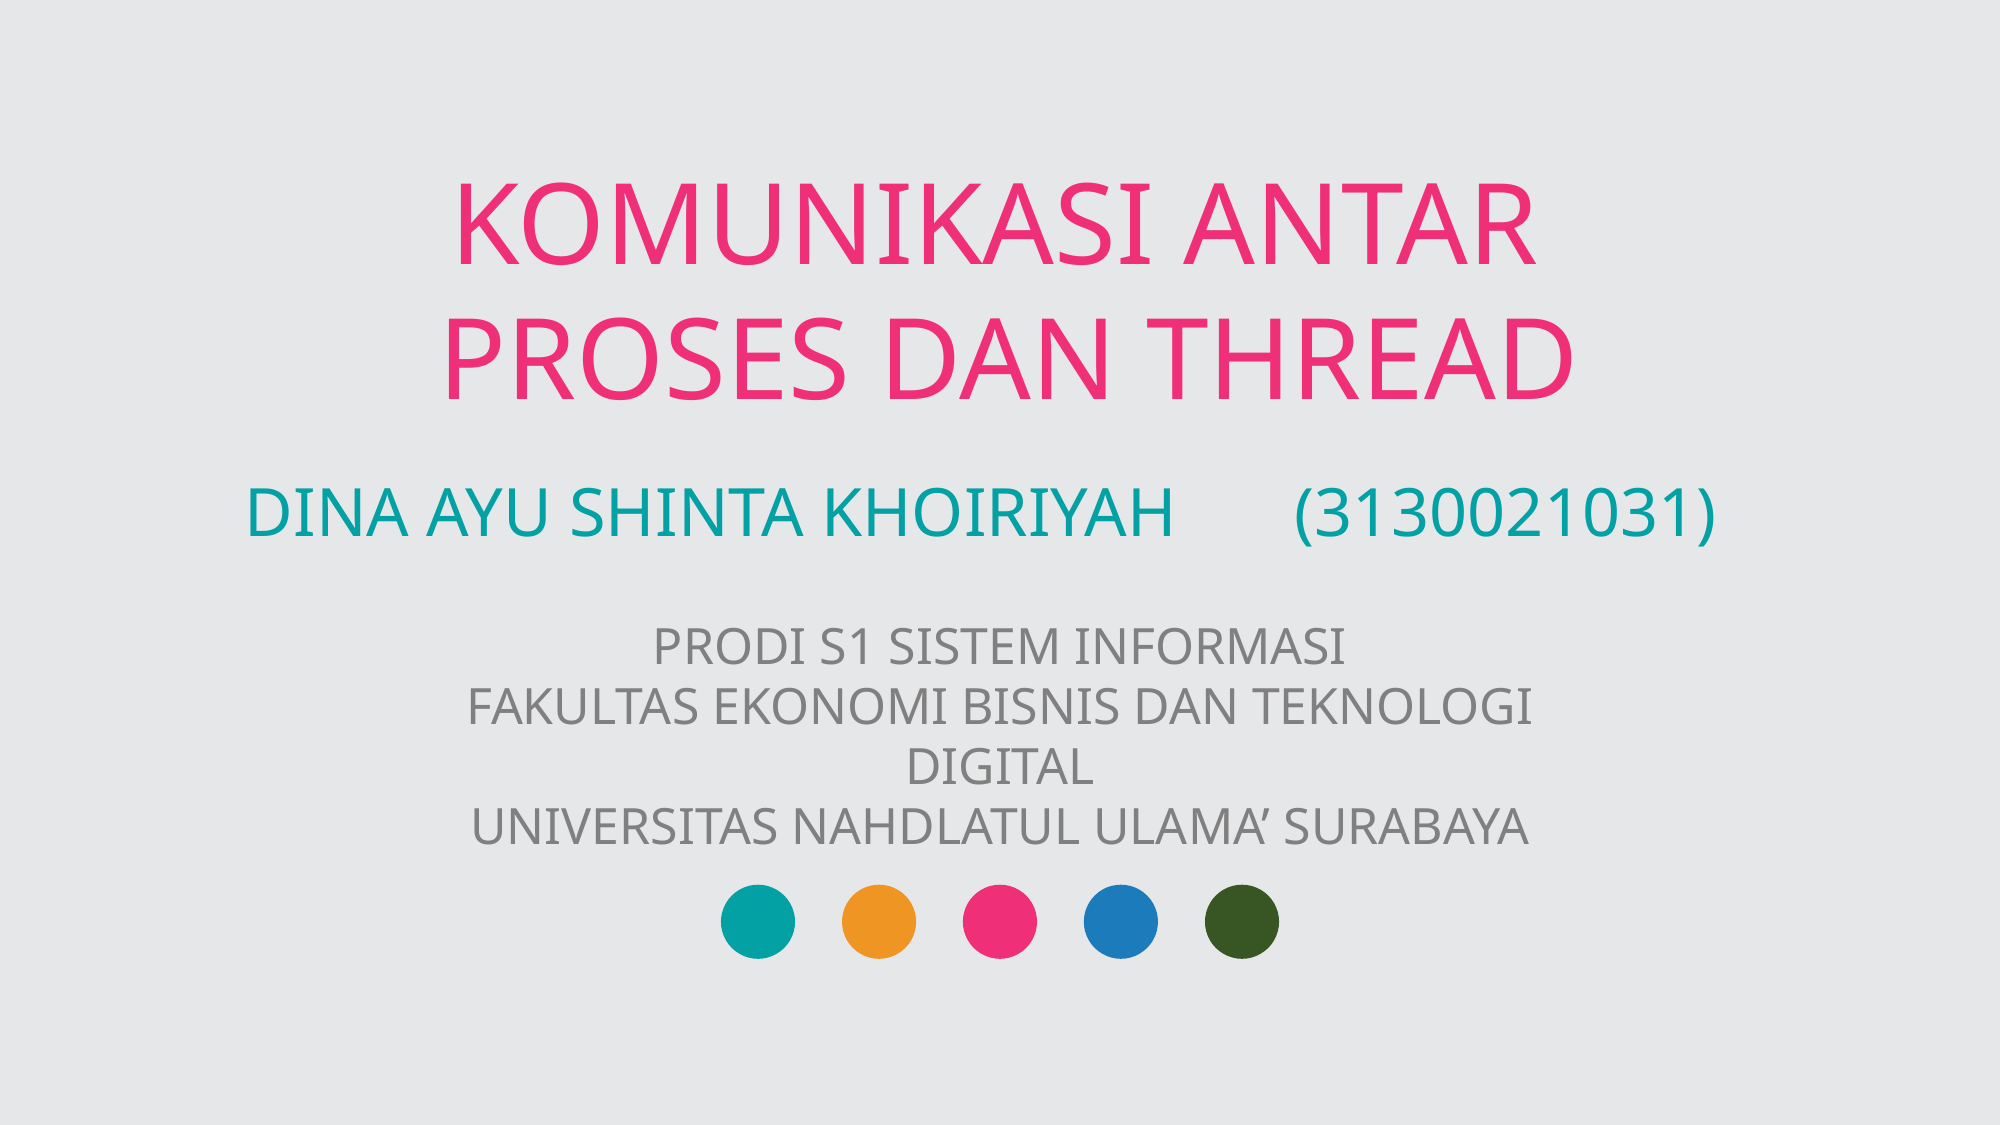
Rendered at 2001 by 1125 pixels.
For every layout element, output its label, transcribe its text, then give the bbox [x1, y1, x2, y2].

text_box DINA AYU SHINTA KHOIRIYAH (3130021031) [142, 462, 1837, 557]
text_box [720, 884, 1280, 959]
text_box PRODI S1 SISTEM INFORMASI FAKULTAS EKONOMI BISNIS DAN TEKNOLOGI DIGITAL UNIVERSITAS NAHDLATUL ULAMA’ SURABAYA [402, 607, 1597, 862]
text_box KOMUNIKASI ANTAR PROSES DAN THREAD [202, 144, 1816, 430]
